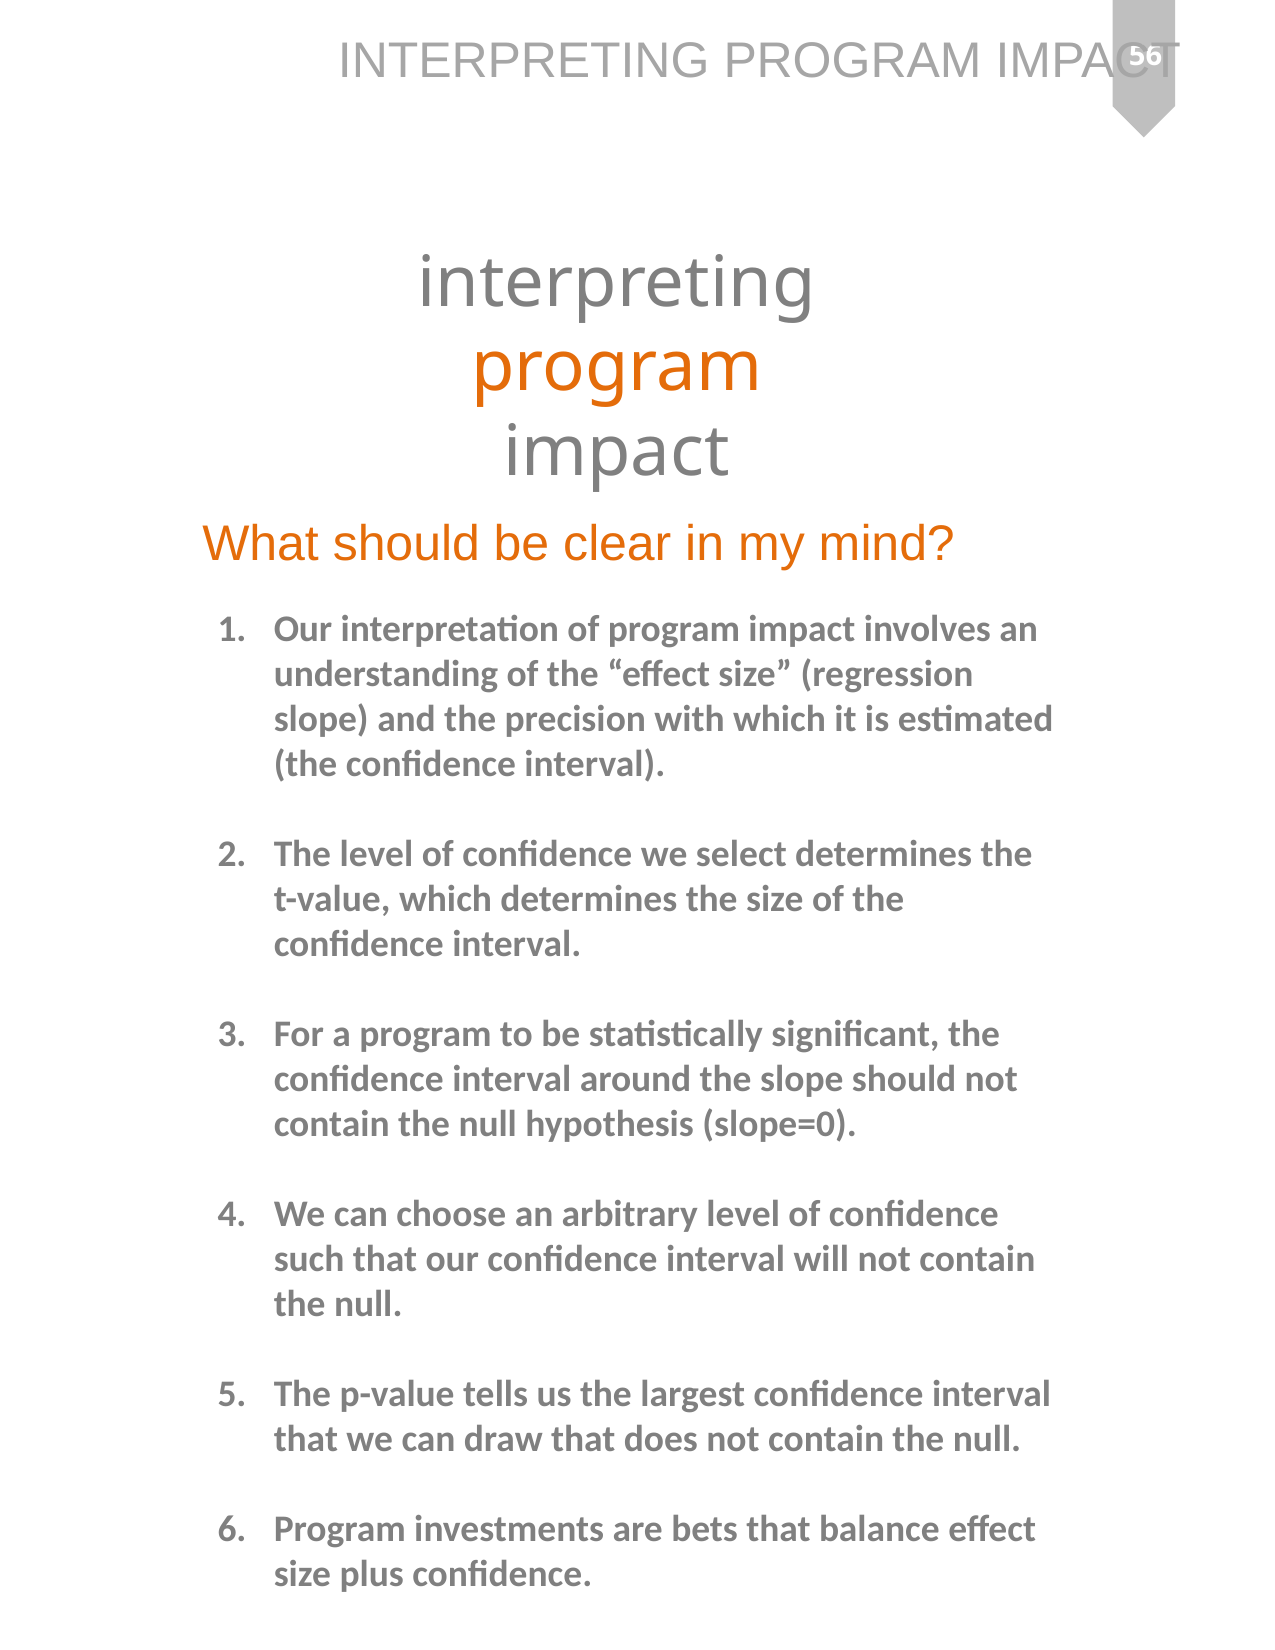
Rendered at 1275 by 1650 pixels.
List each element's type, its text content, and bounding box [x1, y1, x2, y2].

text_box interpreting program impact [74, 228, 1159, 582]
text_box Our interpretation of program impact involves an understanding of the “effect size” (regression slope) and the precision with which it is estimated (the confidence interval). The level of confidence we select determines the t-value, which determines the size of the confidence interval. For a program to be statistically significant, the confidence interval around the slope should not contain the null hypothesis (slope=0). We can choose an arbitrary level of confidence such that our confidence interval will not contain the null. The p-value tells us the largest confidence interval that we can draw that does not contain the null. Program investments are bets that balance effect size plus confidence. [202, 596, 1073, 1602]
slide_number 56 [1089, 12, 1202, 101]
text_box What should be clear in my mind? [187, 582, 988, 691]
